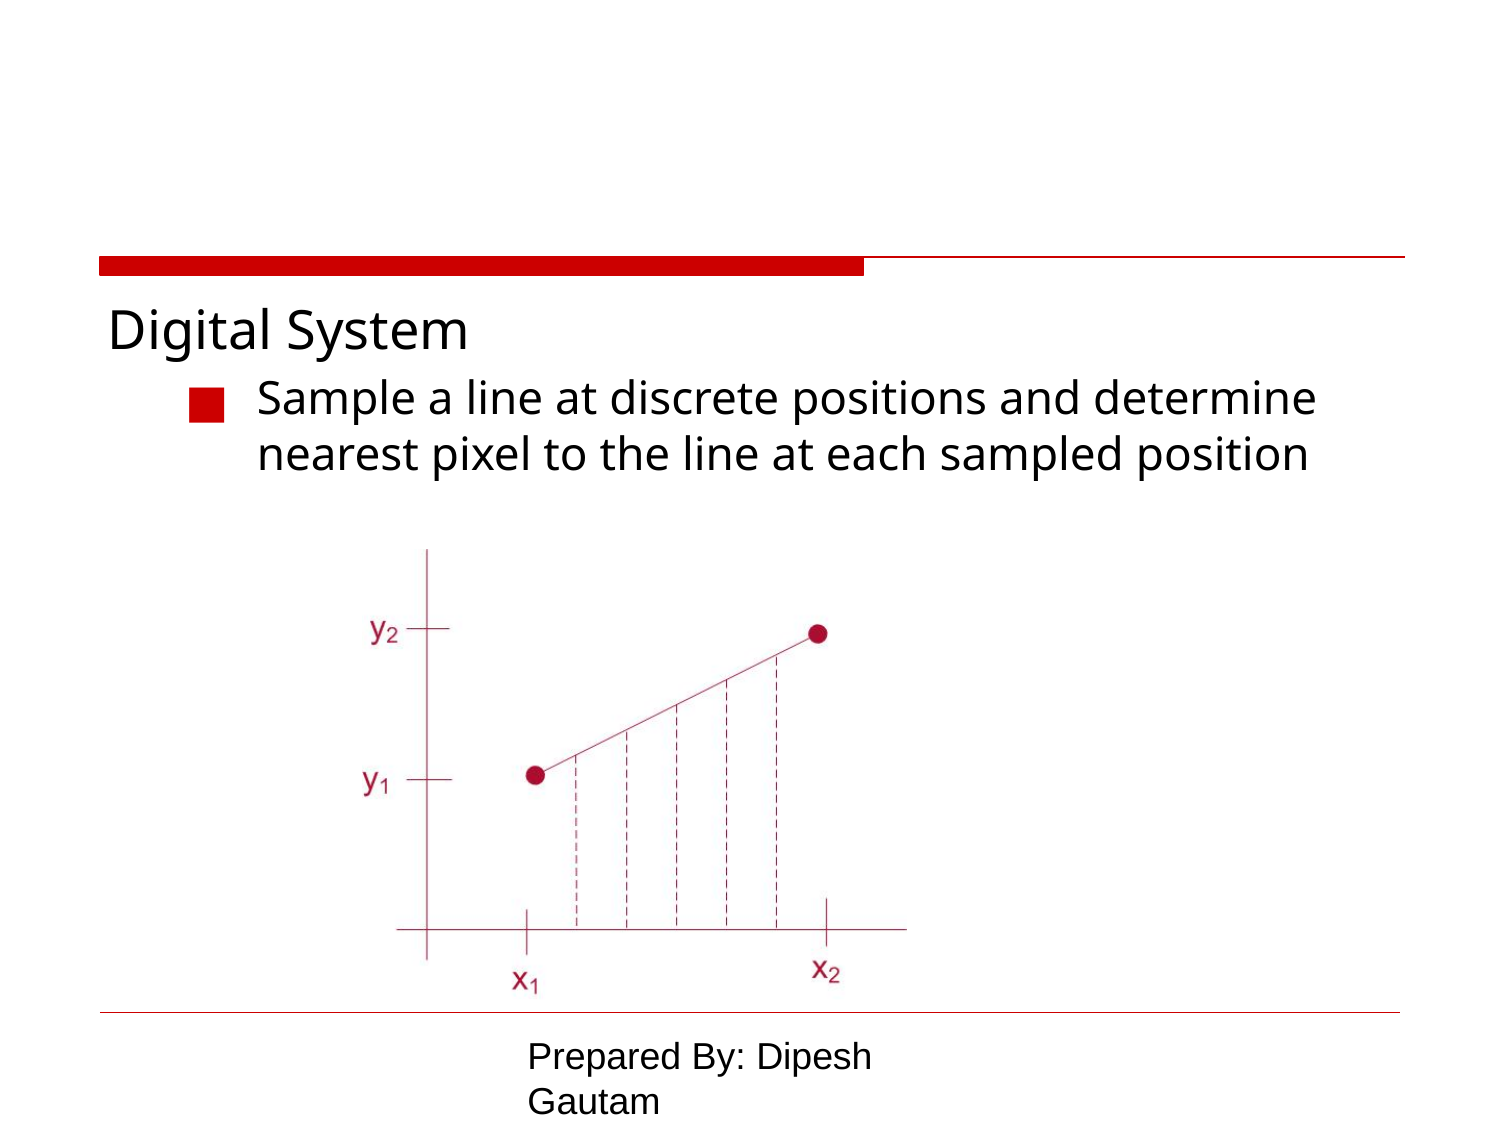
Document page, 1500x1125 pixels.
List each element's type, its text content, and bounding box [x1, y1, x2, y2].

list Digital System Sample a line at discrete positions and determine nearest pixel to the line at each sampled position [92, 287, 1413, 988]
picture [362, 549, 907, 1001]
footer Prepared By: Dipesh Gautam [512, 1024, 988, 1103]
